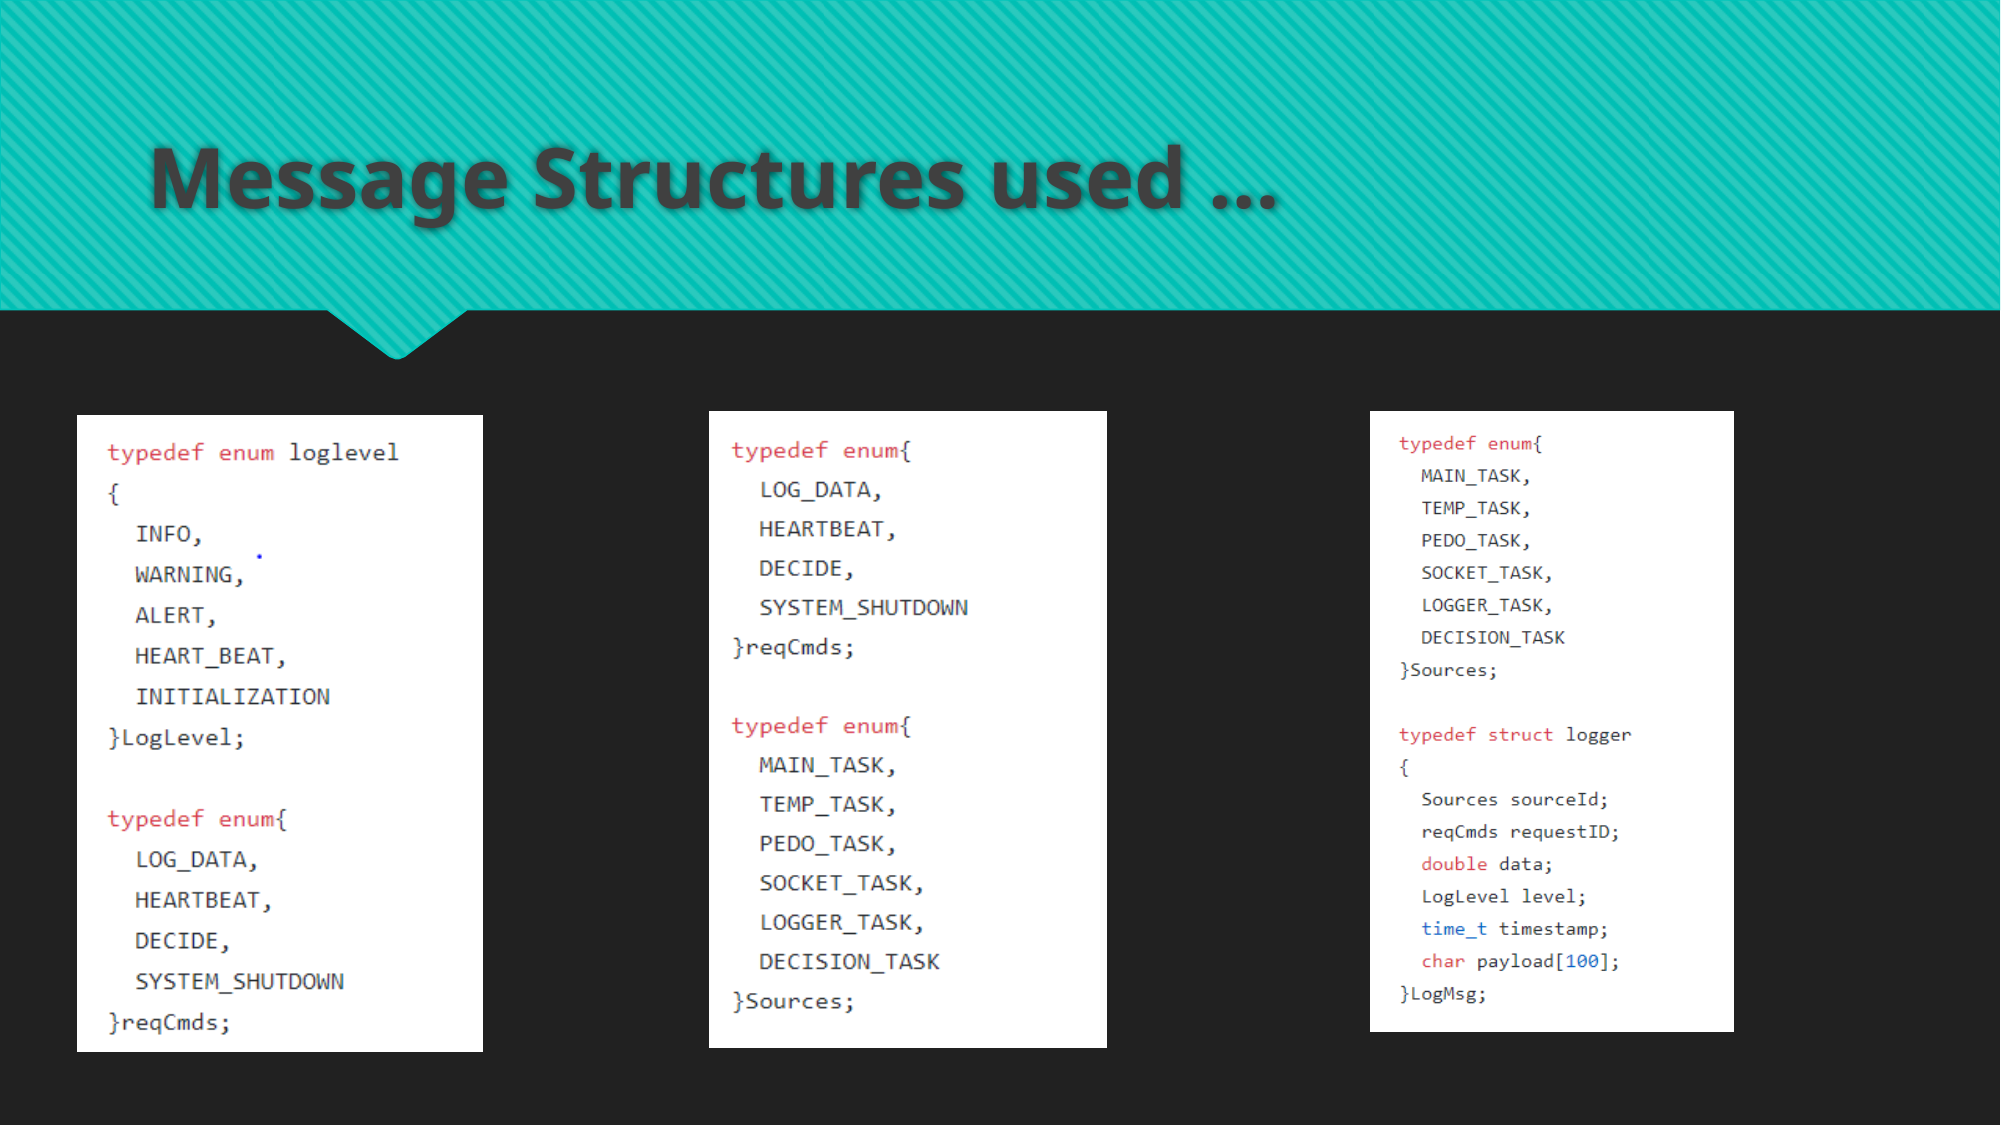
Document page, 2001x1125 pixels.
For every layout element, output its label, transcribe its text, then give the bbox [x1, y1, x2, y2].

picture [709, 411, 1107, 1048]
picture [1369, 411, 1734, 1033]
title Message Structures used … [132, 73, 1868, 233]
picture [77, 415, 483, 1052]
